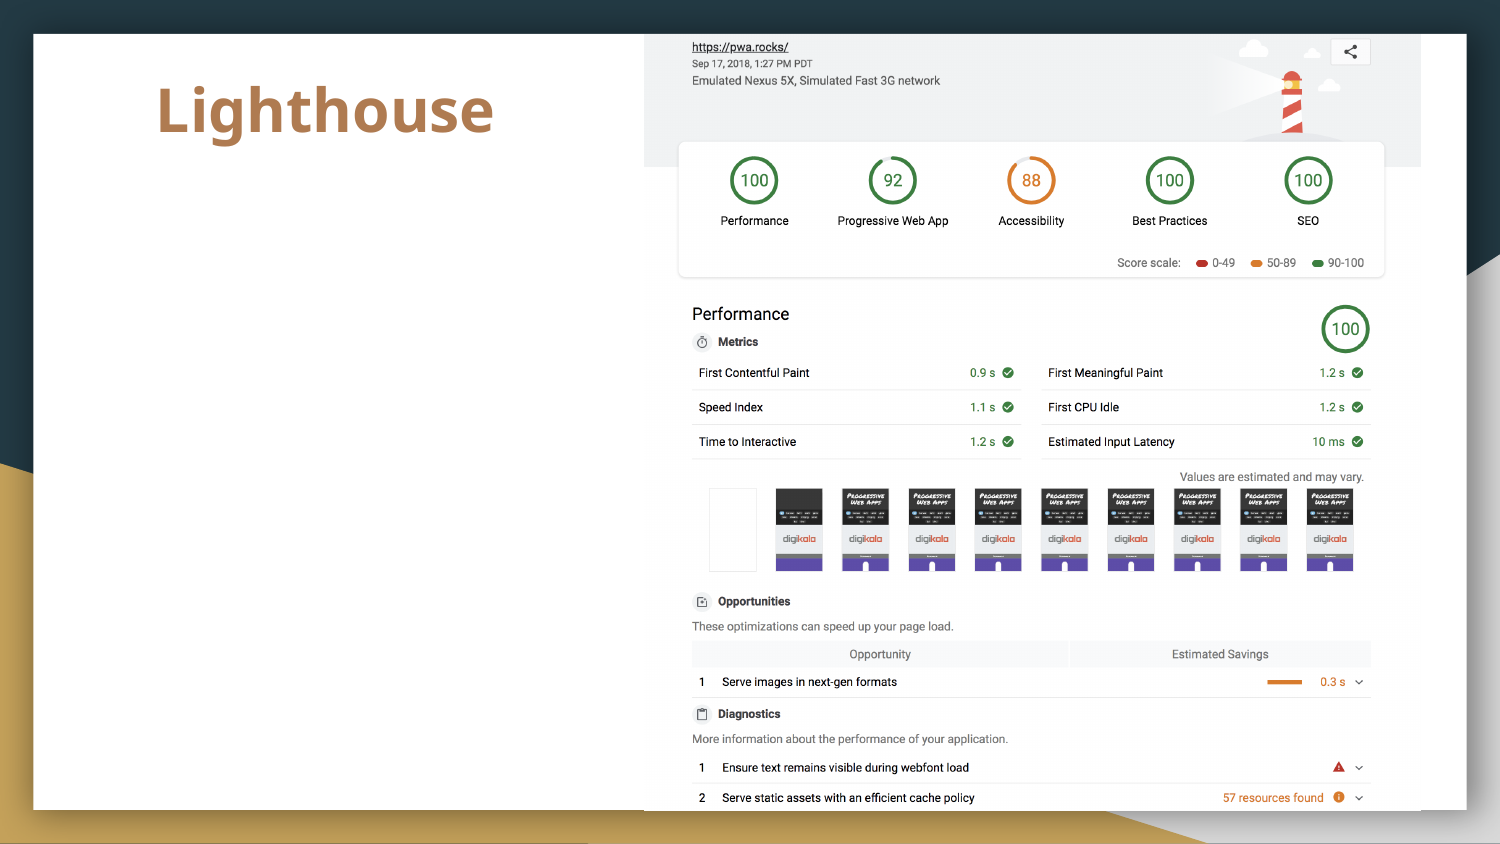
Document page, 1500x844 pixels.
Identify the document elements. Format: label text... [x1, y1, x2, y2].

picture [644, 34, 1421, 811]
title Lighthouse [134, 56, 517, 160]
